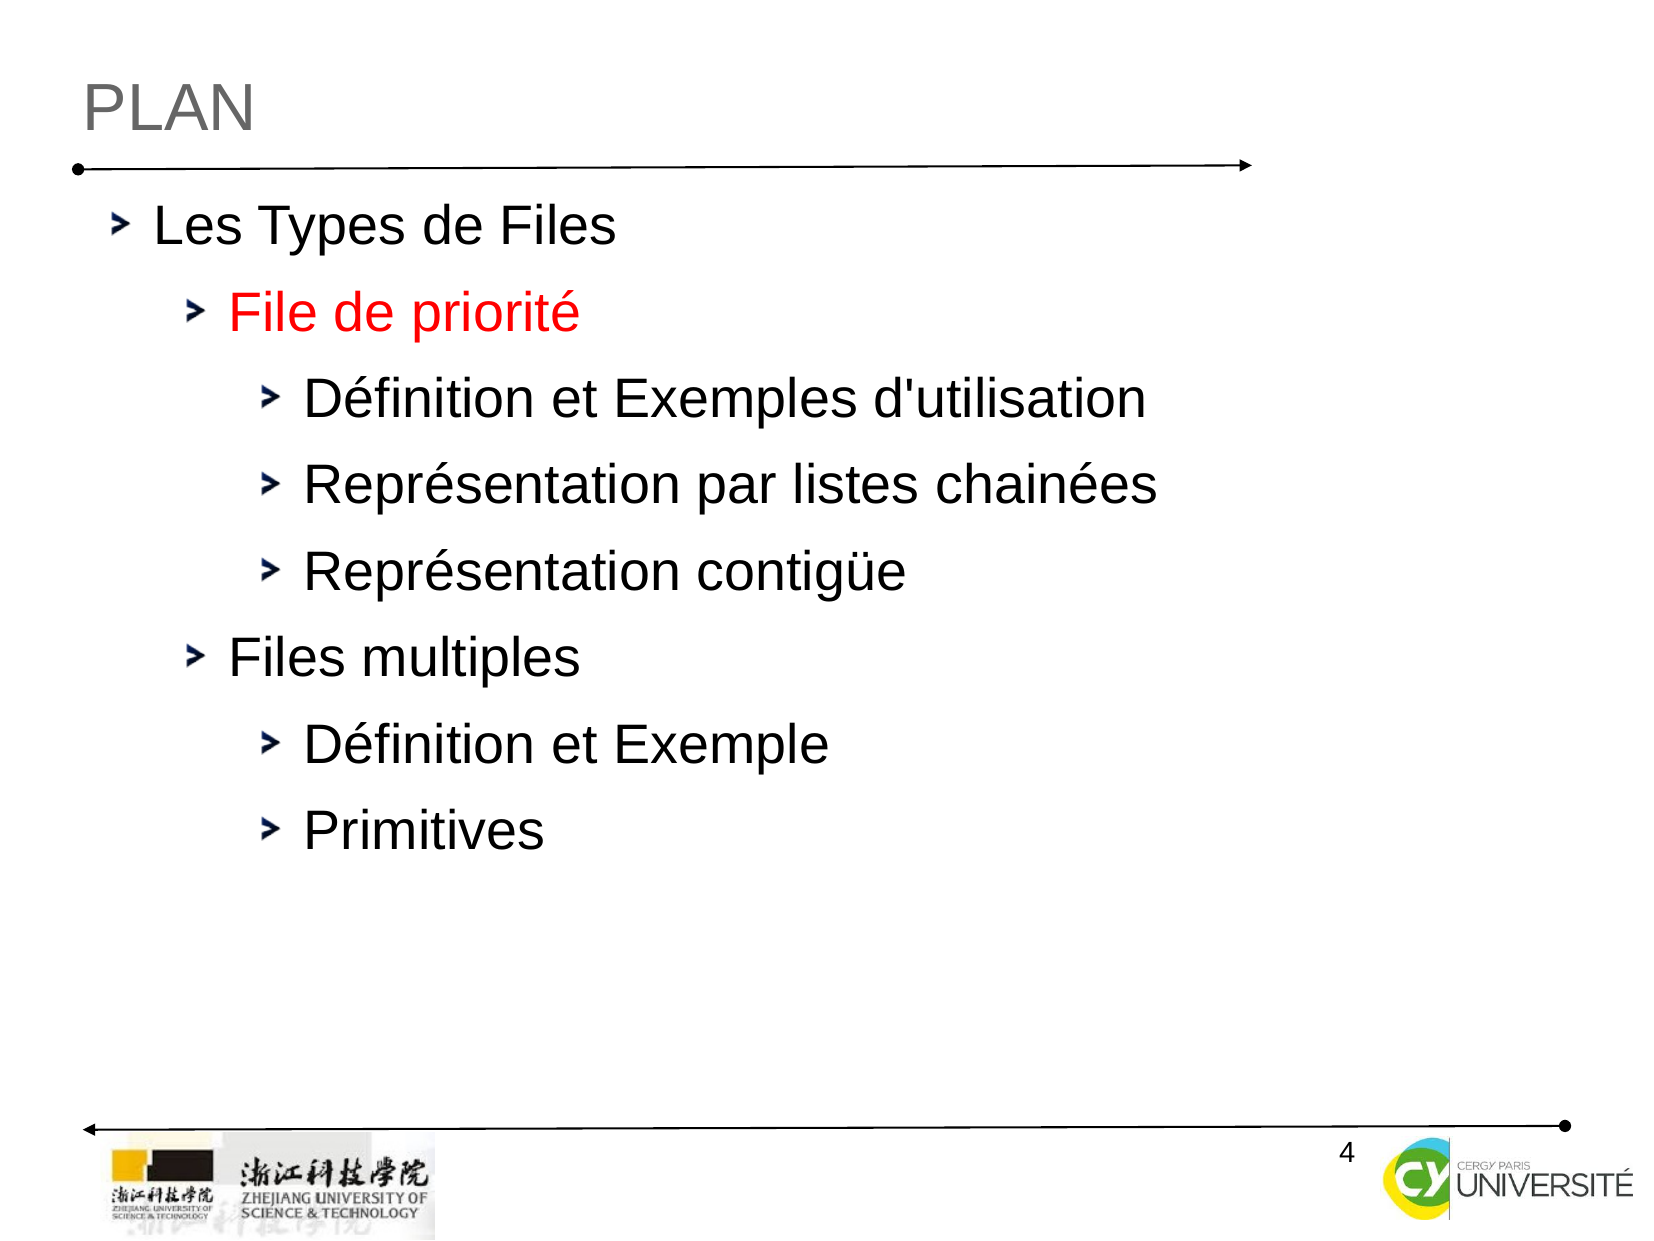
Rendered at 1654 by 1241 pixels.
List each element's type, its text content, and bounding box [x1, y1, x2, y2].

picture [250, 462, 290, 502]
picture [175, 289, 215, 329]
picture [100, 1132, 435, 1240]
picture [250, 548, 290, 588]
picture [175, 634, 215, 674]
picture [1380, 1136, 1633, 1220]
picture [250, 375, 290, 415]
text_box Plan [82, 49, 1571, 158]
picture [100, 202, 140, 242]
picture [250, 807, 290, 847]
text_box Les Types de Files File de priorité Définition et Exemples d'utilisation Représentation par listes chainées Représentation contigüe Files multiples Définition et Exemple Primitives [82, 188, 1571, 1119]
picture [250, 721, 290, 761]
